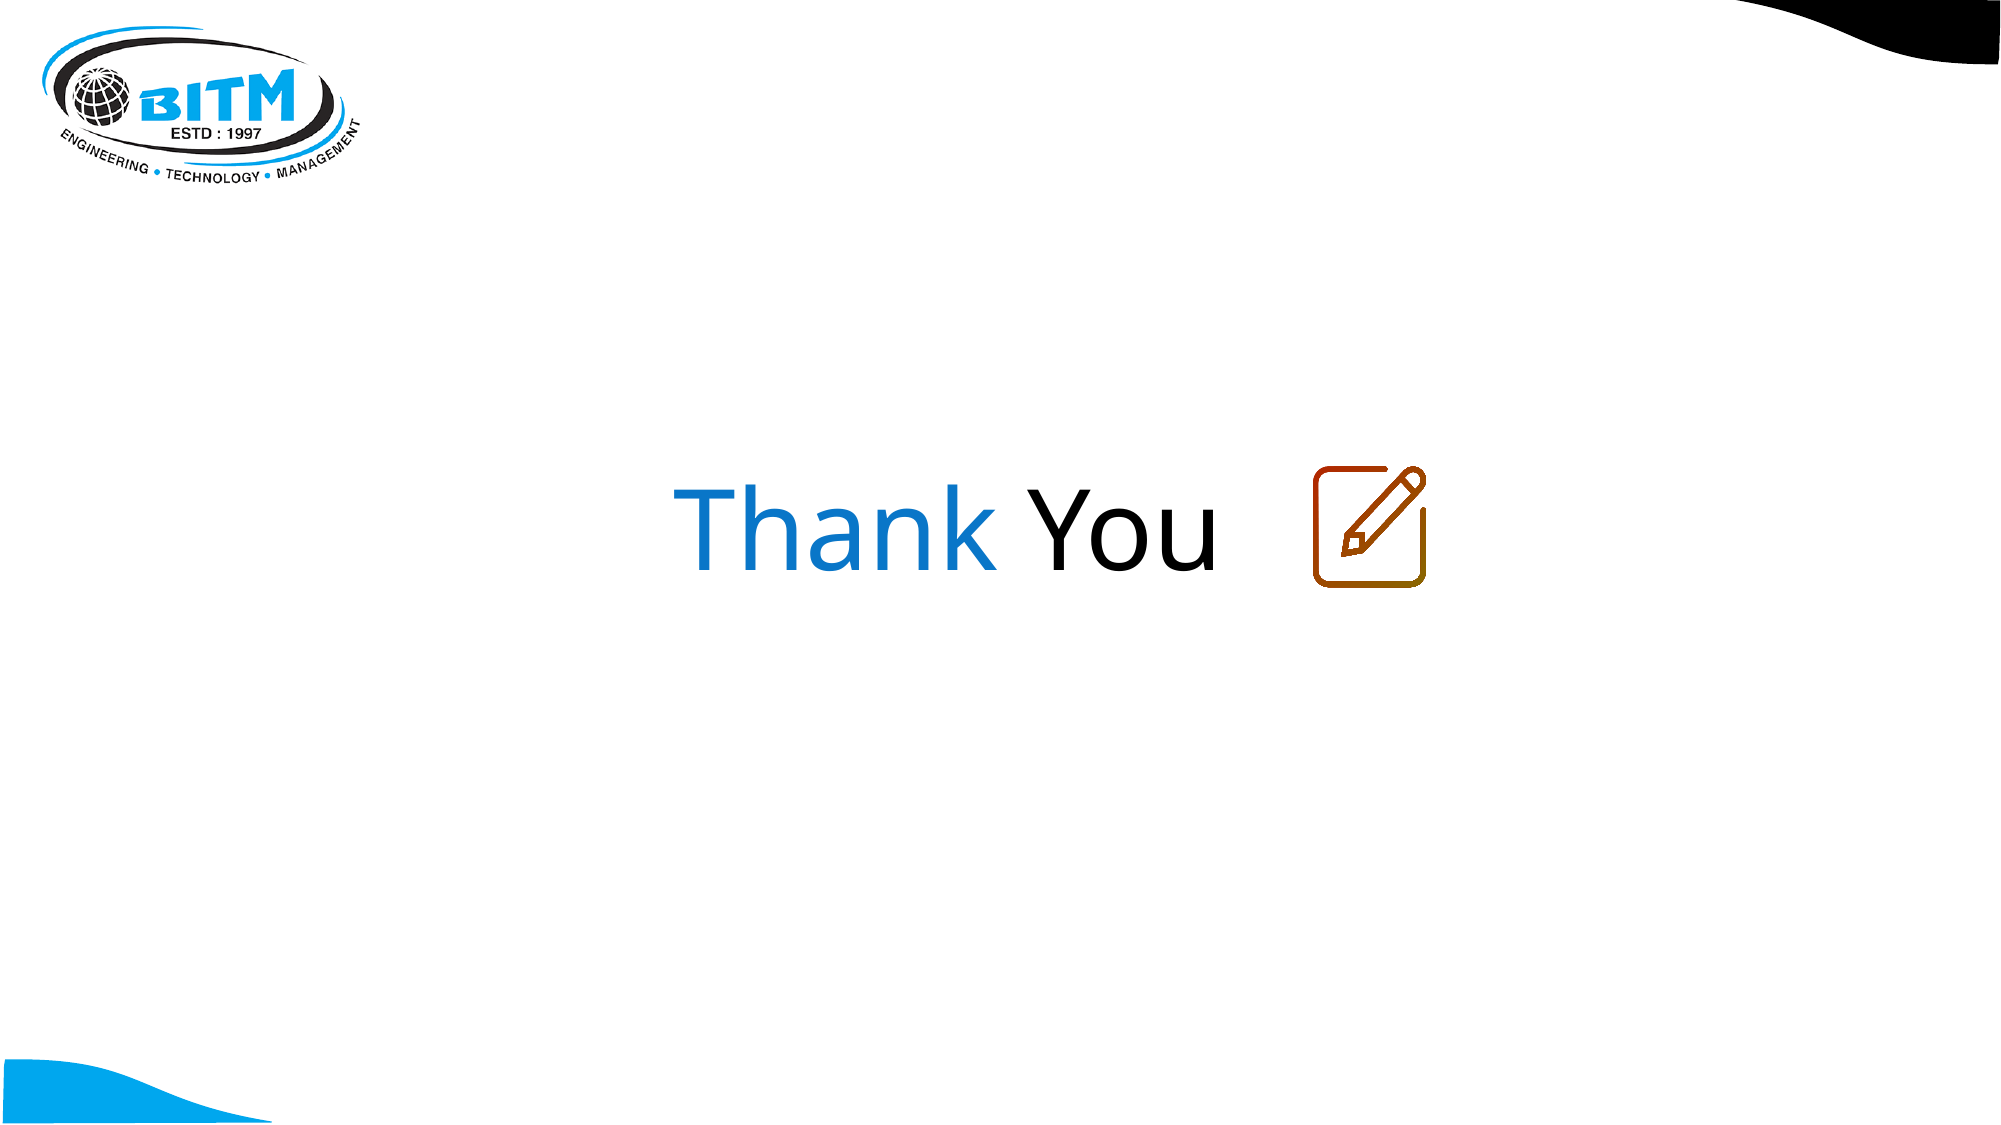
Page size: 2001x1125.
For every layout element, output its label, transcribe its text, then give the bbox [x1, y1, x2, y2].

text_box Thank You [512, 450, 1385, 601]
picture [18, 13, 381, 195]
text_box [1313, 466, 1426, 588]
